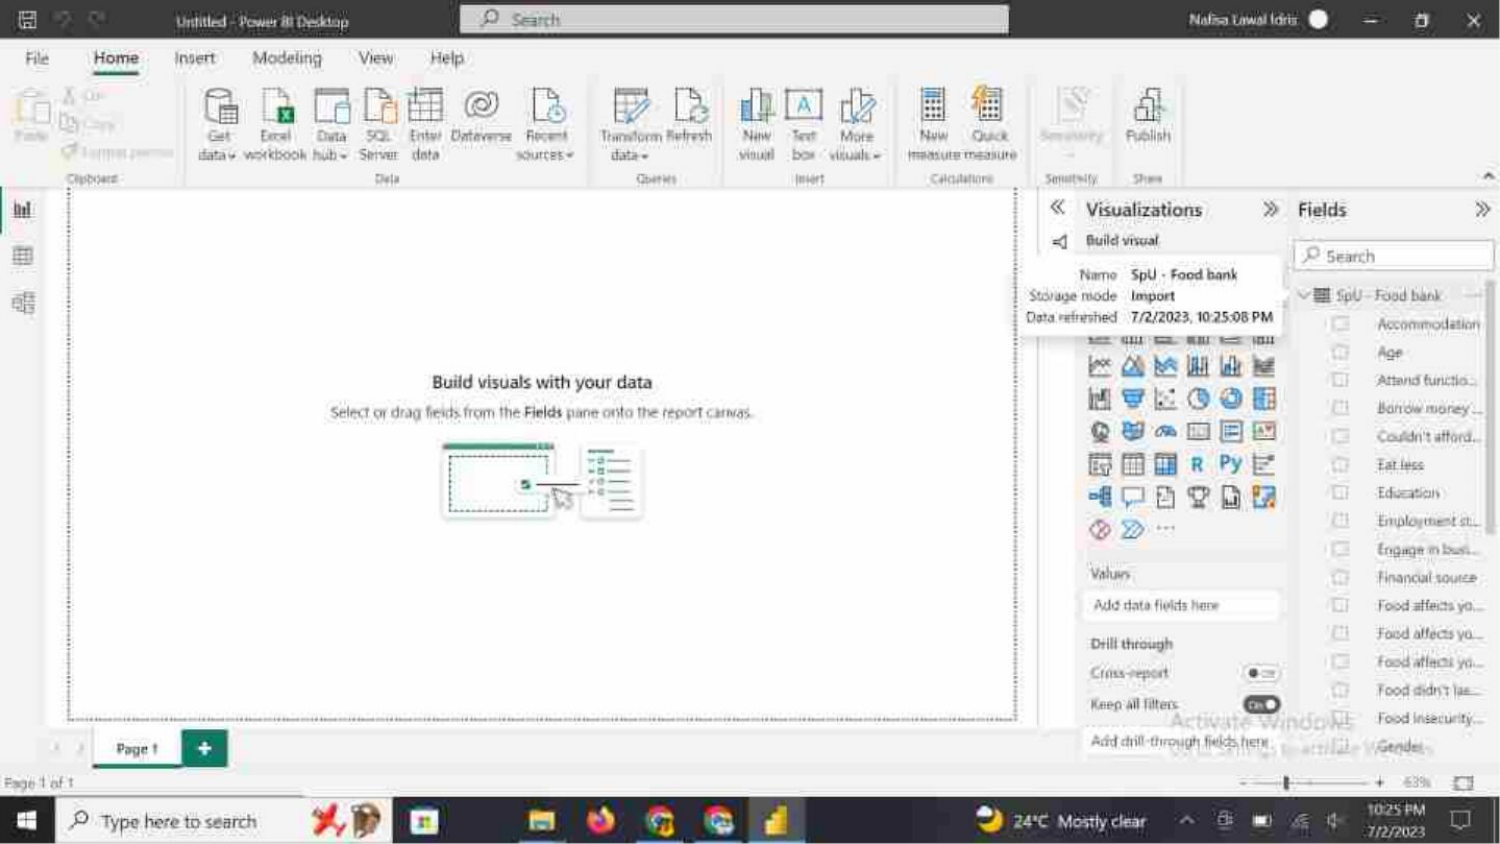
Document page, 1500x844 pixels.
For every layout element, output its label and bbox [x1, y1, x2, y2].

text_box [0, 0, 1500, 844]
